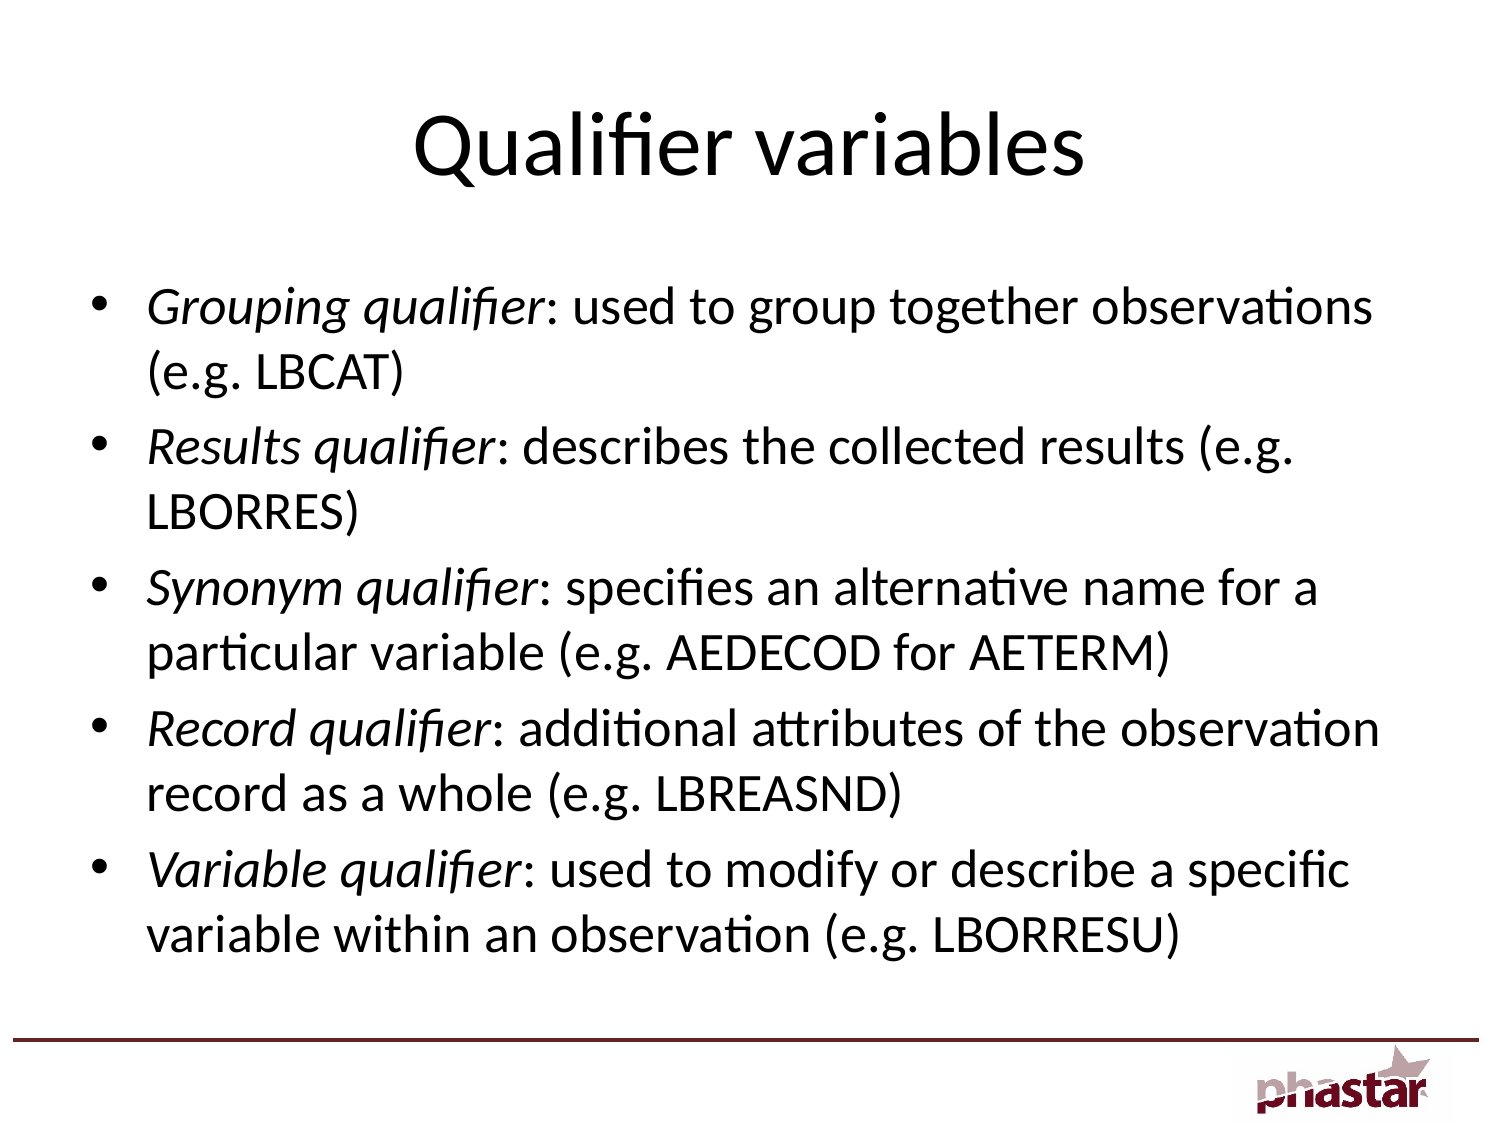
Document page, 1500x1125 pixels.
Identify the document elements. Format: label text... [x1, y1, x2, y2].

list Grouping qualifier: used to group together observations (e.g. LBCAT) Results qualifier: describes the collected results (e.g. LBORRES) Synonym qualifier: specifies an alternative name for a particular variable (e.g. AEDECOD for AETERM) Record qualifier: additional attributes of the observation record as a whole (e.g. LBREASND) Variable qualifier: used to modify or describe a specific variable within an observation (e.g. LBORRESU) [75, 262, 1425, 1005]
picture [1229, 1042, 1455, 1122]
title Qualifier variables [75, 45, 1425, 233]
